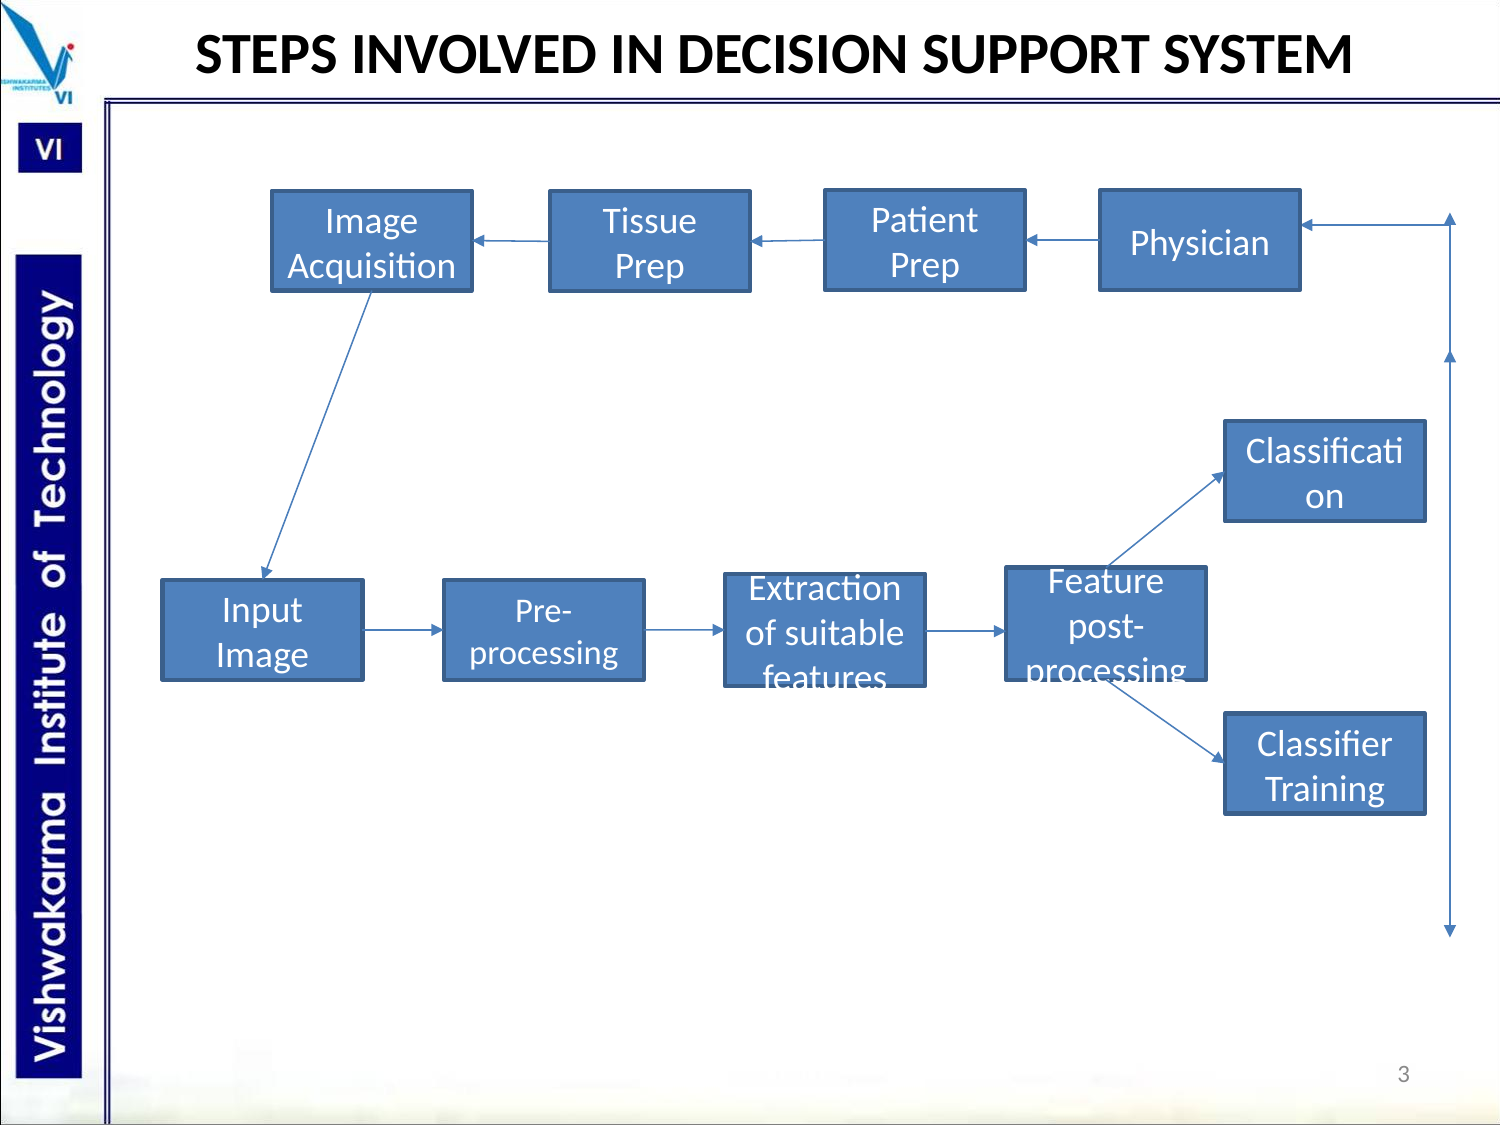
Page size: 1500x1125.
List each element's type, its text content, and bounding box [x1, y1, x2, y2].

text_box Physician [1098, 188, 1302, 292]
text_box Extraction of suitable features [723, 572, 927, 688]
title STEPS INVOLVED IN DECISION SUPPORT SYSTEM [99, 0, 1450, 100]
list Pre-processing [442, 578, 646, 682]
text_box Image Acquisition [270, 189, 474, 293]
slide_number 3 [1074, 1042, 1425, 1103]
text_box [262, 290, 373, 581]
picture [0, 0, 1500, 1125]
text_box Input Image [160, 578, 365, 682]
text_box Classification [1223, 419, 1427, 523]
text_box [1106, 679, 1226, 764]
text_box Classifier Training [1223, 711, 1427, 816]
text_box Feature post- processing [1004, 565, 1208, 682]
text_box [1106, 471, 1226, 568]
text_box Tissue Prep [548, 189, 752, 293]
text_box Patient Prep [823, 188, 1027, 292]
